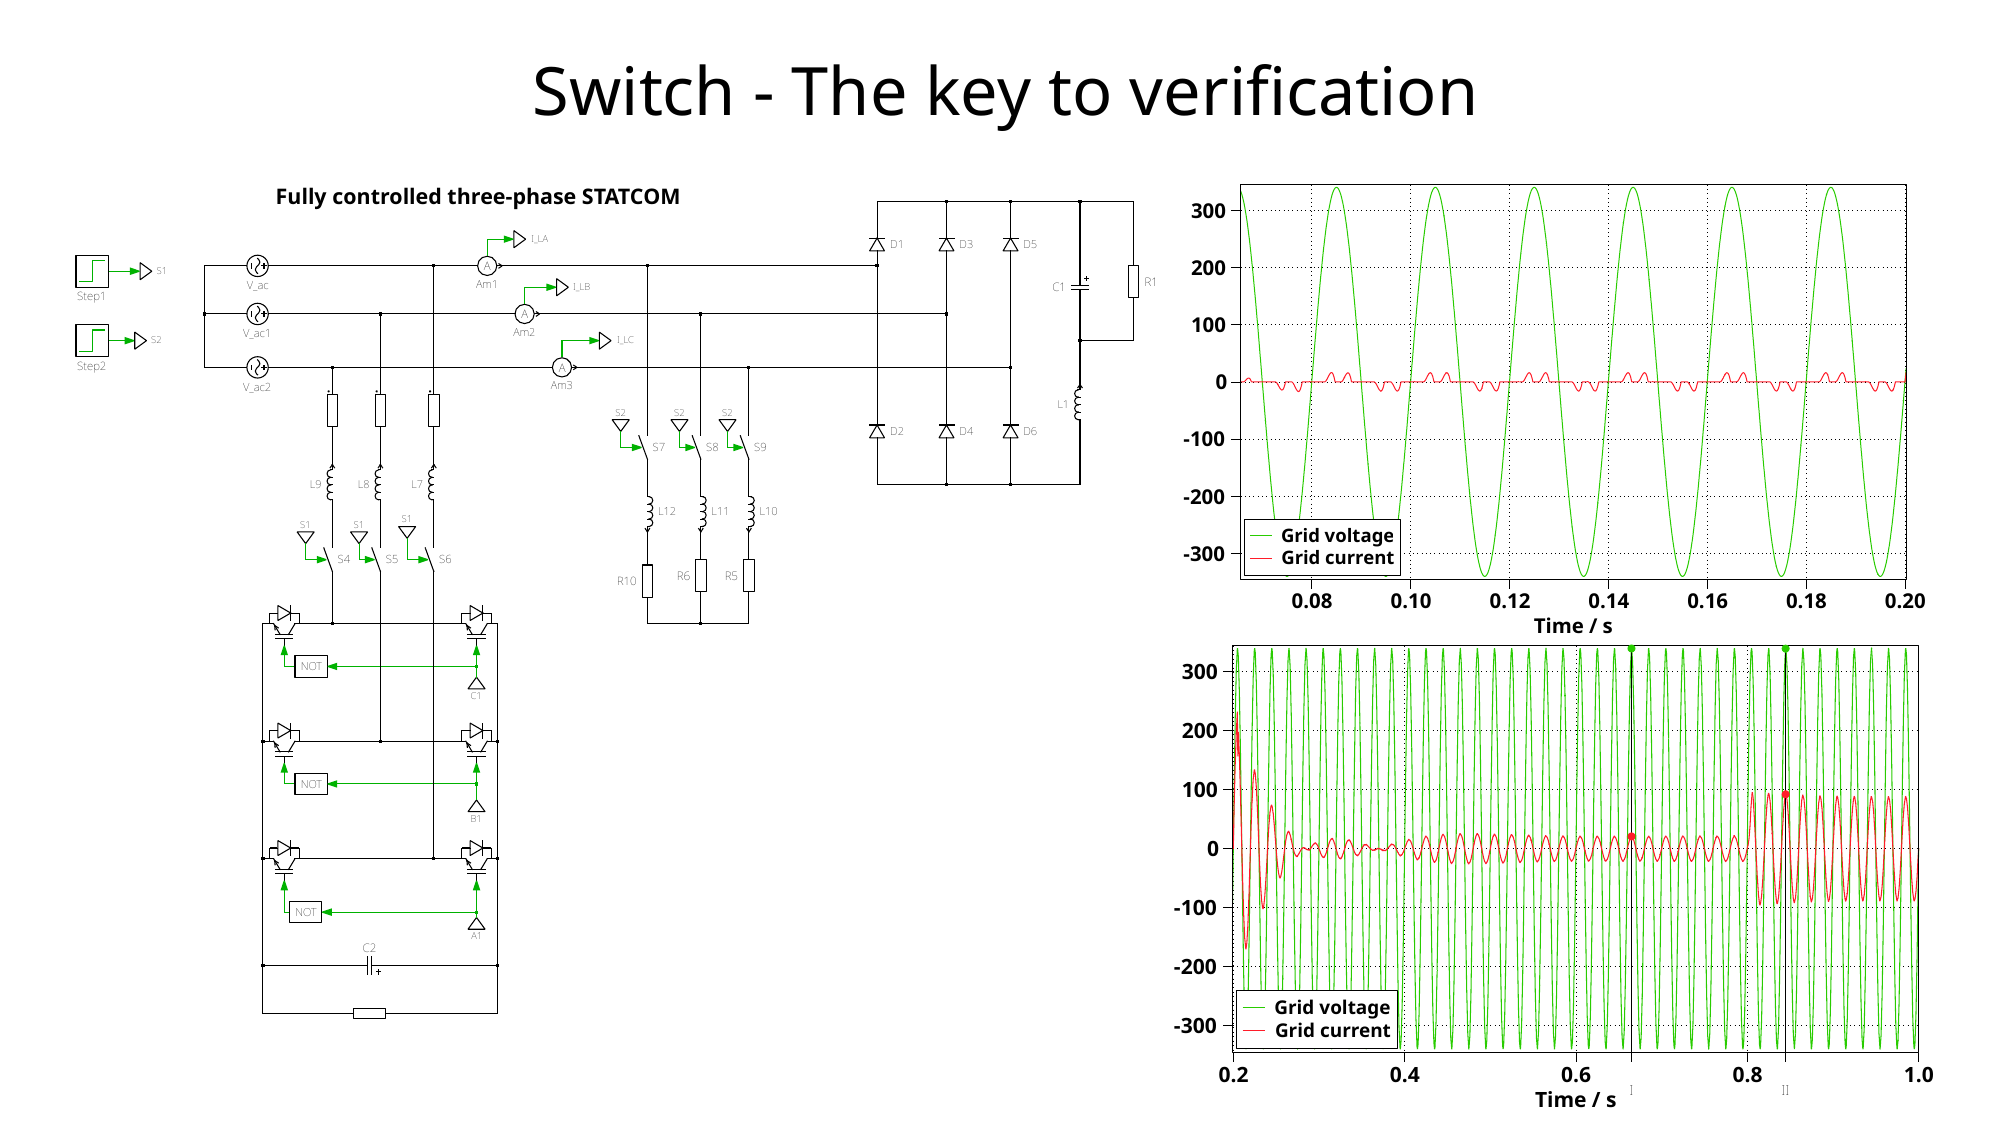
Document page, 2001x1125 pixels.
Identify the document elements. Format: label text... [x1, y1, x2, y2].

text_box Switch - The key to verification [143, 19, 1869, 169]
picture [70, 181, 1940, 1112]
